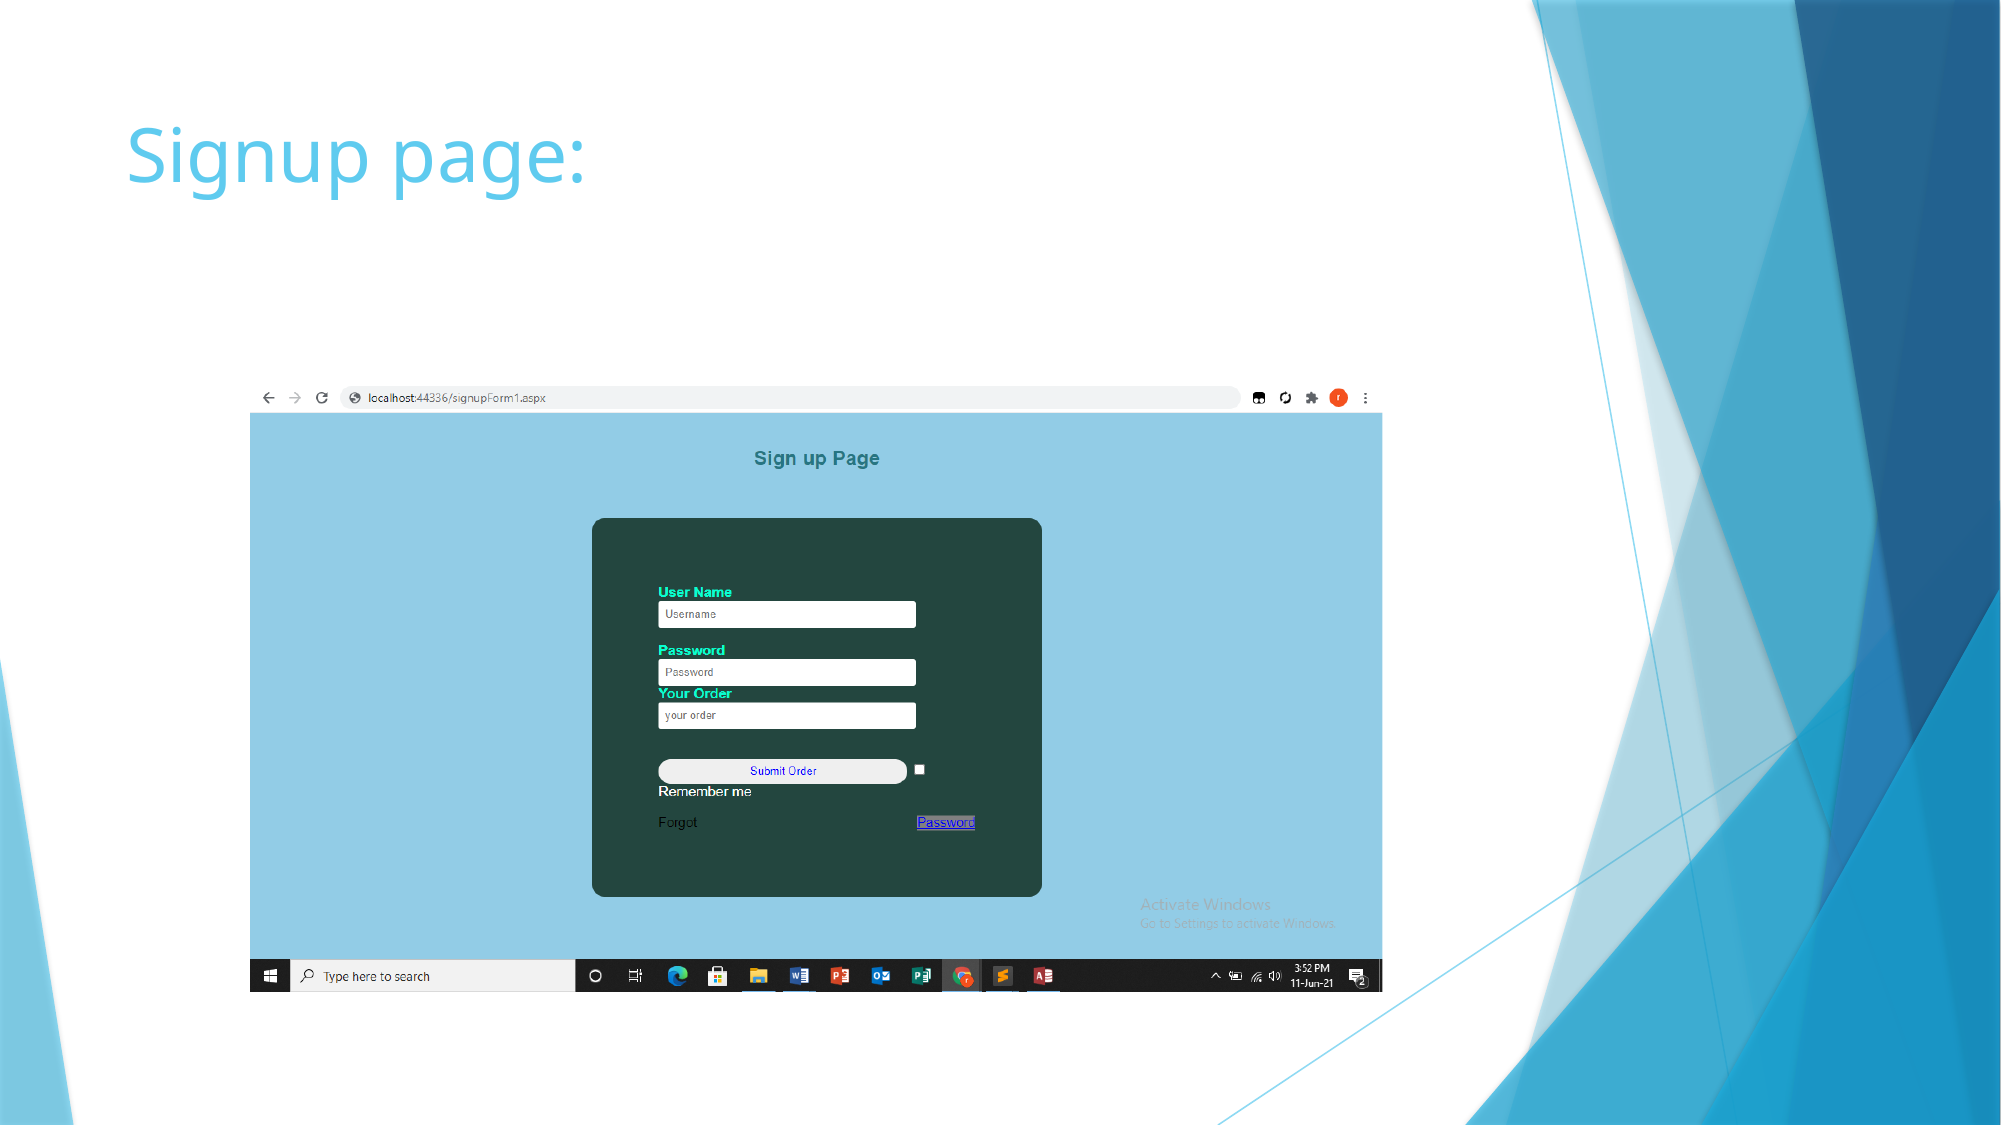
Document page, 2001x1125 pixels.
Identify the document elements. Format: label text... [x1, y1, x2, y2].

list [249, 382, 1384, 992]
title Signup page: [111, 99, 1522, 317]
